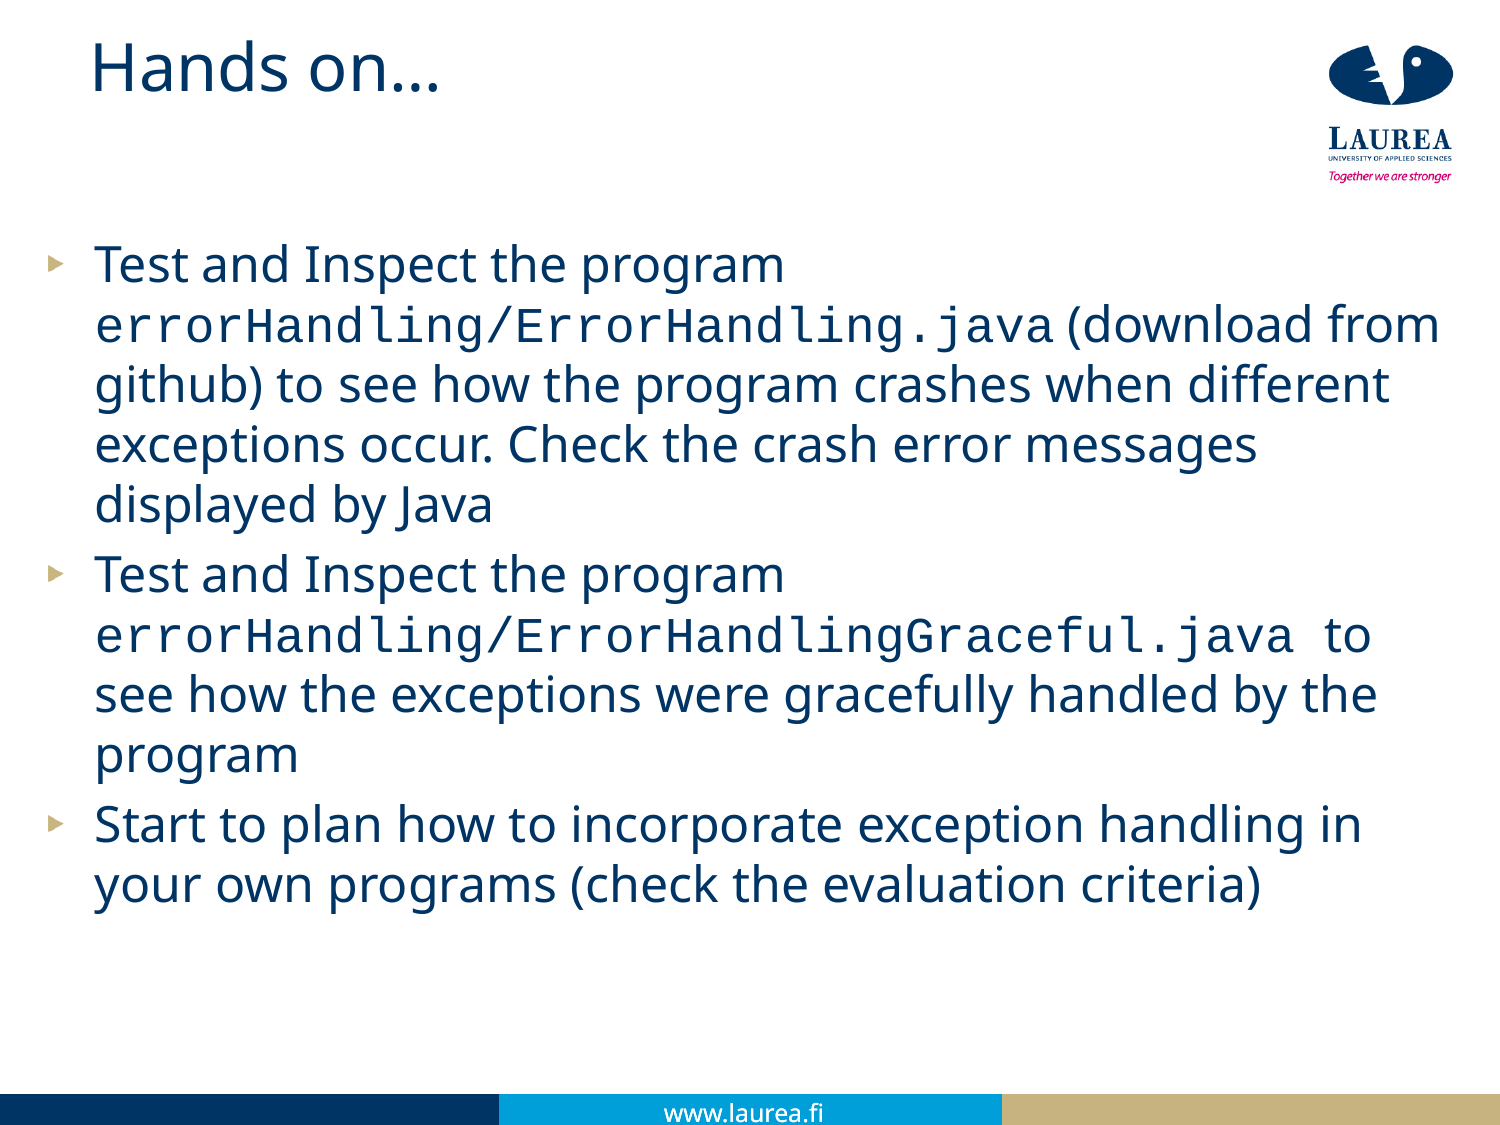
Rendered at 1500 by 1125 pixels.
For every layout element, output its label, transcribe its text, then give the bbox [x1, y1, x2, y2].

title Hands on… [75, 17, 1224, 166]
picture [38, 555, 71, 591]
picture [38, 805, 71, 841]
picture [38, 245, 71, 281]
list Test and Inspect the program errorHandling/ErrorHandling.java (download from github) to see how the program crashes when different exceptions occur. Check the crash error messages displayed by Java Test and Inspect the program errorHandling/ErrorHandlingGraceful.java to see how the exceptions were gracefully handled by the program Start to plan how to incorporate exception handling in your own programs (check the evaluation criteria) [23, 225, 1458, 913]
picture [1327, 43, 1454, 186]
picture [1003, 1094, 1500, 1125]
picture [0, 1094, 498, 1125]
